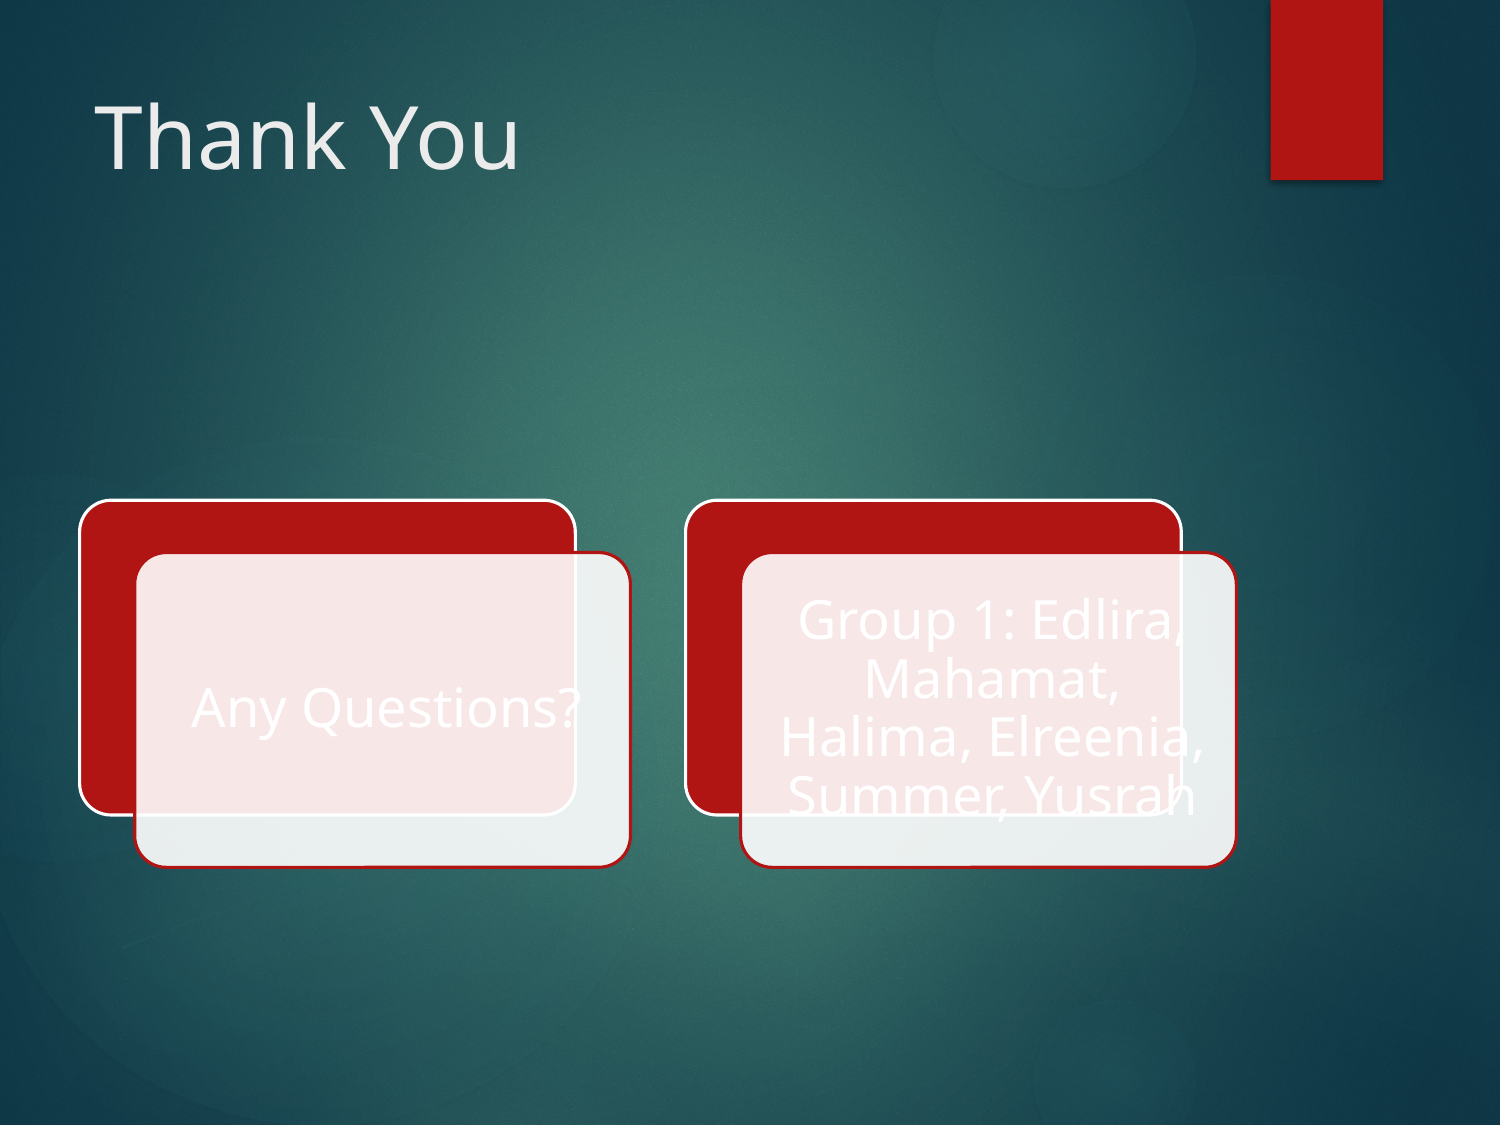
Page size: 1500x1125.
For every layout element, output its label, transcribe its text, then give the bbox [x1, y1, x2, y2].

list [79, 350, 1237, 1017]
title Thank You [79, 74, 1237, 304]
